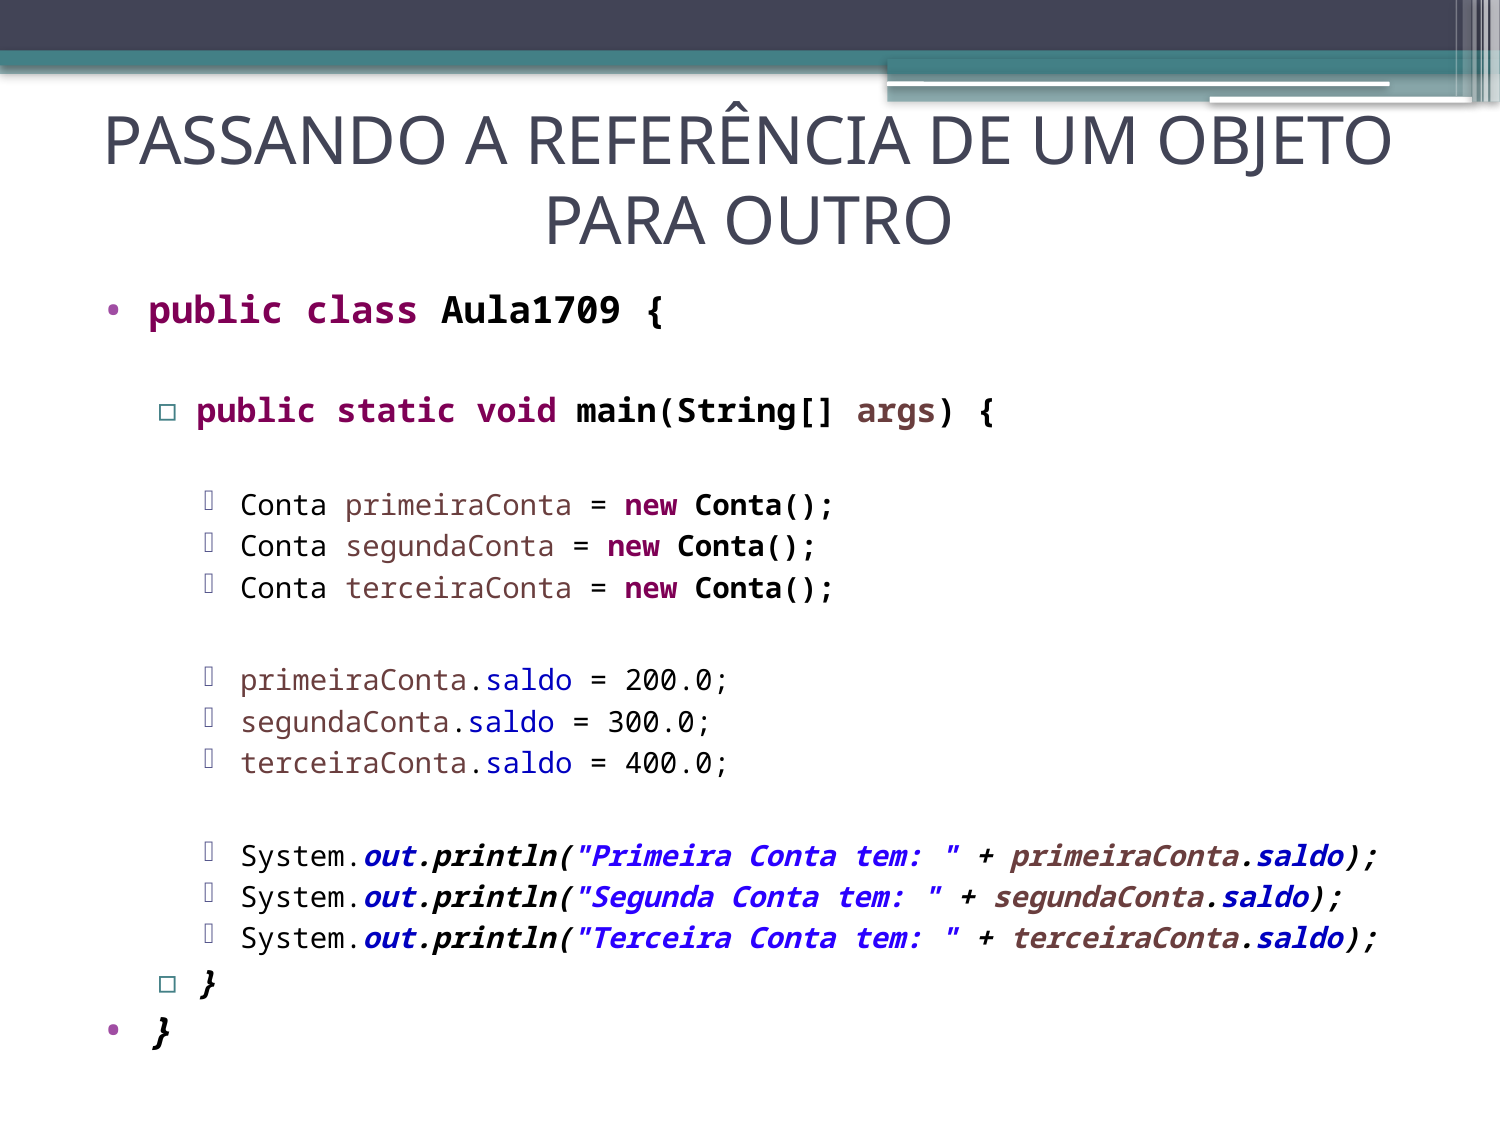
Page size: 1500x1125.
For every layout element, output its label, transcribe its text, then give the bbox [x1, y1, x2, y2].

list public class Aula1709 { public static void main(String[] args) { Conta primeiraConta = new Conta(); Conta segundaConta = new Conta(); Conta terceiraConta = new Conta(); primeiraConta.saldo = 200.0; segundaConta.saldo = 300.0; terceiraConta.saldo = 400.0; System.out.println("Primeira Conta tem: " + primeiraConta.saldo); System.out.println("Segunda Conta tem: " + segundaConta.saldo); System.out.println("Terceira Conta tem: " + terceiraConta.saldo); } } [73, 278, 1425, 1079]
title PASSANDO A REFERÊNCIA DE UM OBJETO PARA OUTRO [73, 90, 1424, 265]
